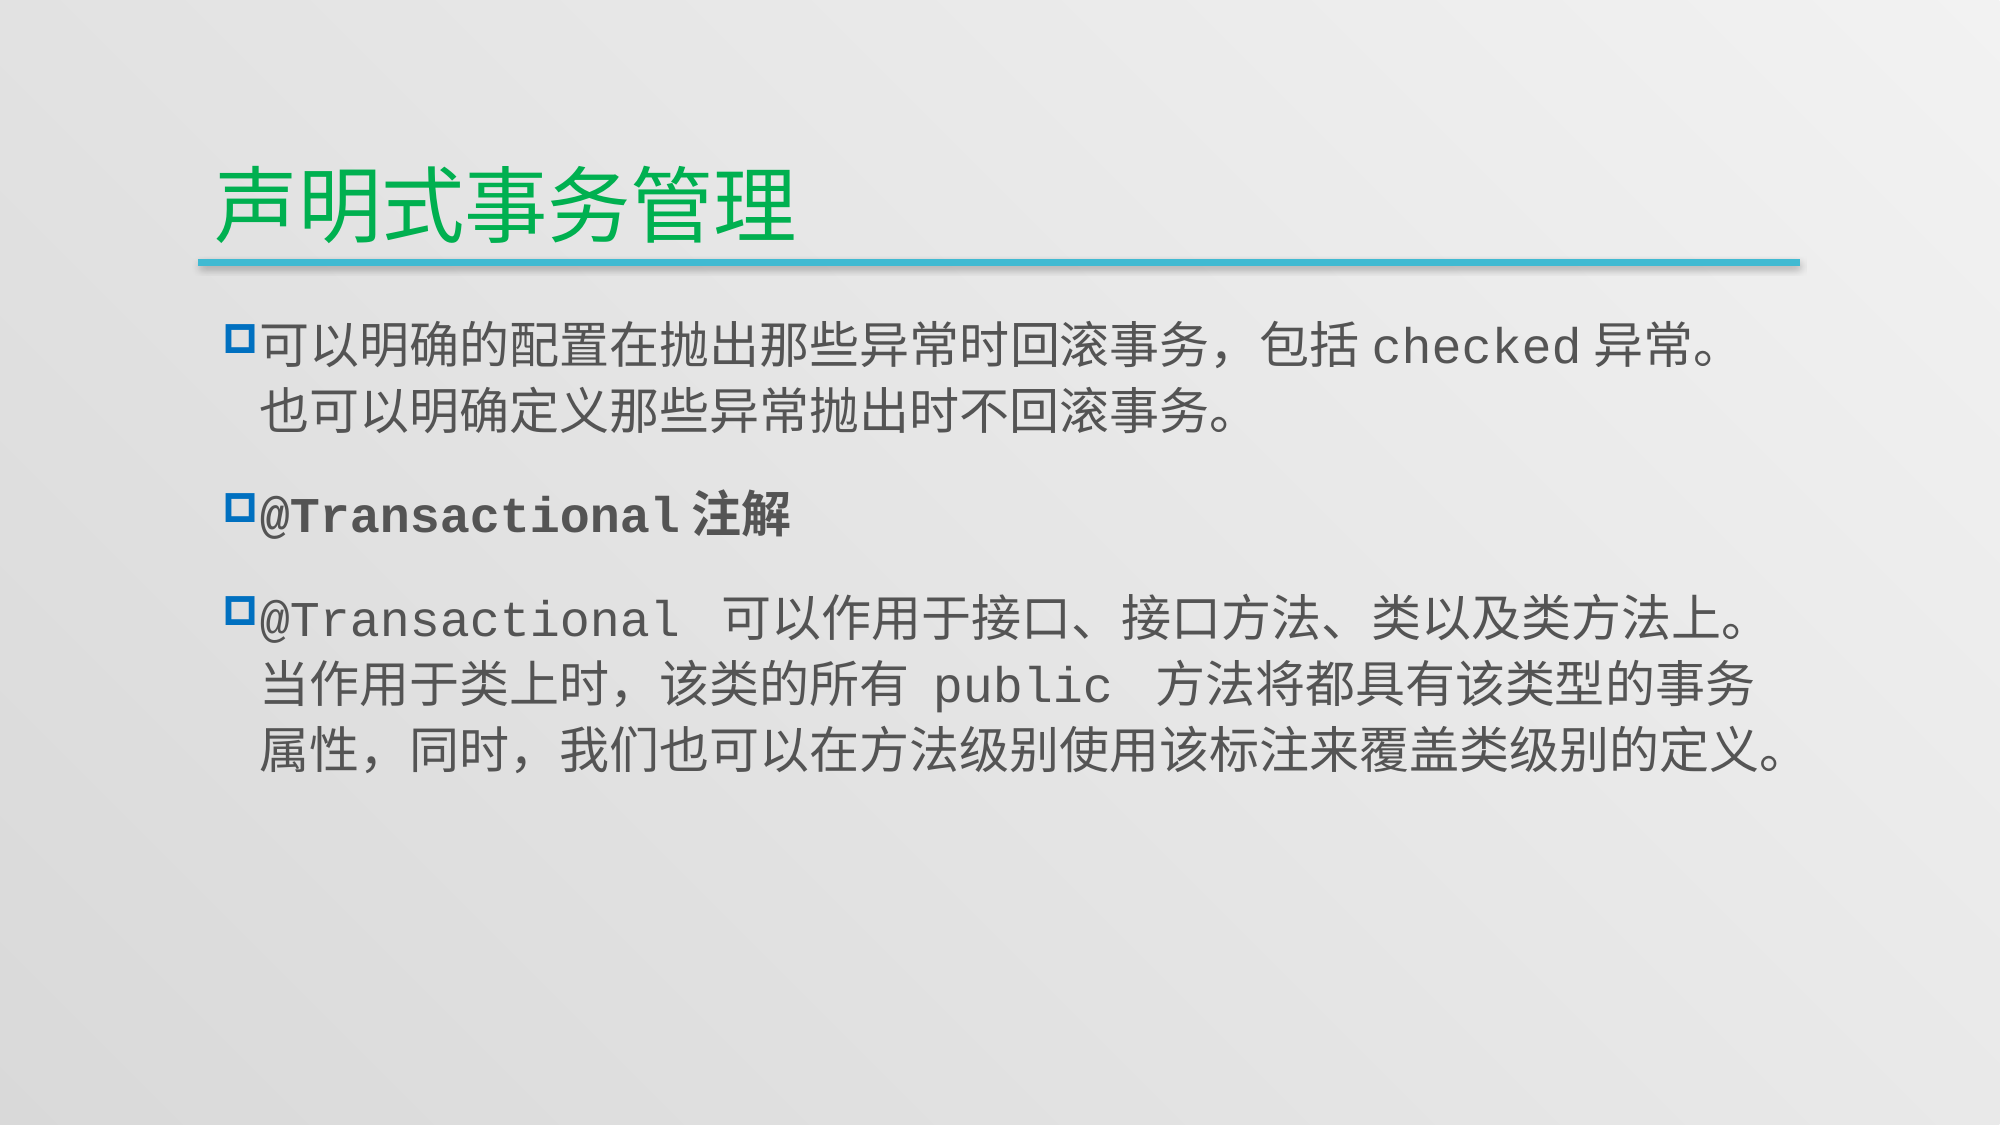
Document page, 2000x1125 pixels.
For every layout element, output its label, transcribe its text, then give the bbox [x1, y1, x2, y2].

list 可以明确的配置在抛出那些异常时回滚事务，包括checked异常。也可以明确定义那些异常抛出时不回滚事务。 @Transactional注解 @Transactional 可以作用于接口、接口方法、类以及类方法上。当作用于类上时，该类的所有 public 方法将都具有该类型的事务属性，同时，我们也可以在方法级别使用该标注来覆盖类级别的定义。 [199, 299, 1800, 1013]
title 声明式事务管理 [199, 45, 1800, 263]
